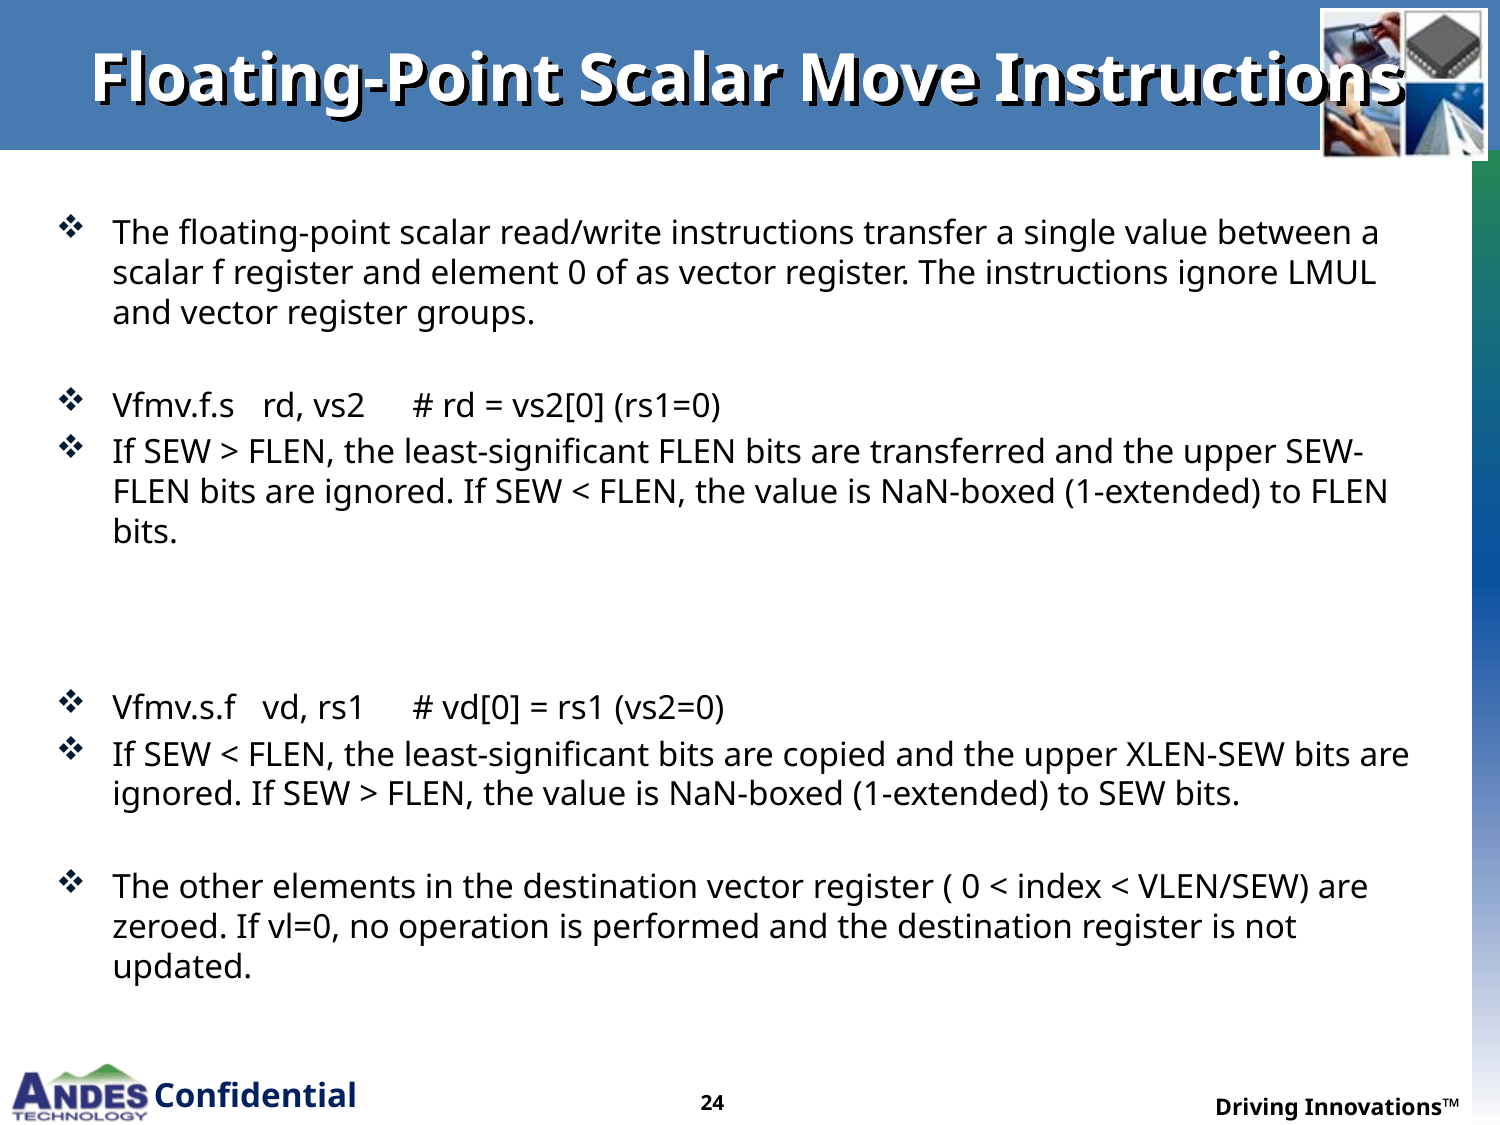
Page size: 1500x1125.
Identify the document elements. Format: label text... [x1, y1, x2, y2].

picture [0, 1063, 163, 1123]
picture [1320, 8, 1500, 1125]
title Floating-Point Scalar Move Instructions [32, 24, 1461, 125]
list The floating-point scalar read/write instructions transfer a single value between a scalar f register and element 0 of as vector register. The instructions ignore LMUL and vector register groups. Vfmv.f.s rd, vs2 # rd = vs2[0] (rs1=0) If SEW > FLEN, the least-significant FLEN bits are transferred and the upper SEW-FLEN bits are ignored. If SEW < FLEN, the value is NaN-boxed (1-extended) to FLEN bits. Vfmv.s.f vd, rs1 # vd[0] = rs1 (vs2=0) If SEW < FLEN, the least-significant bits are copied and the upper XLEN-SEW bits are ignored. If SEW > FLEN, the value is NaN-boxed (1-extended) to SEW bits. The other elements in the destination vector register ( 0 < index < VLEN/SEW) are zeroed. If vl=0, no operation is performed and the destination register is not updated. [40, 203, 1458, 1062]
